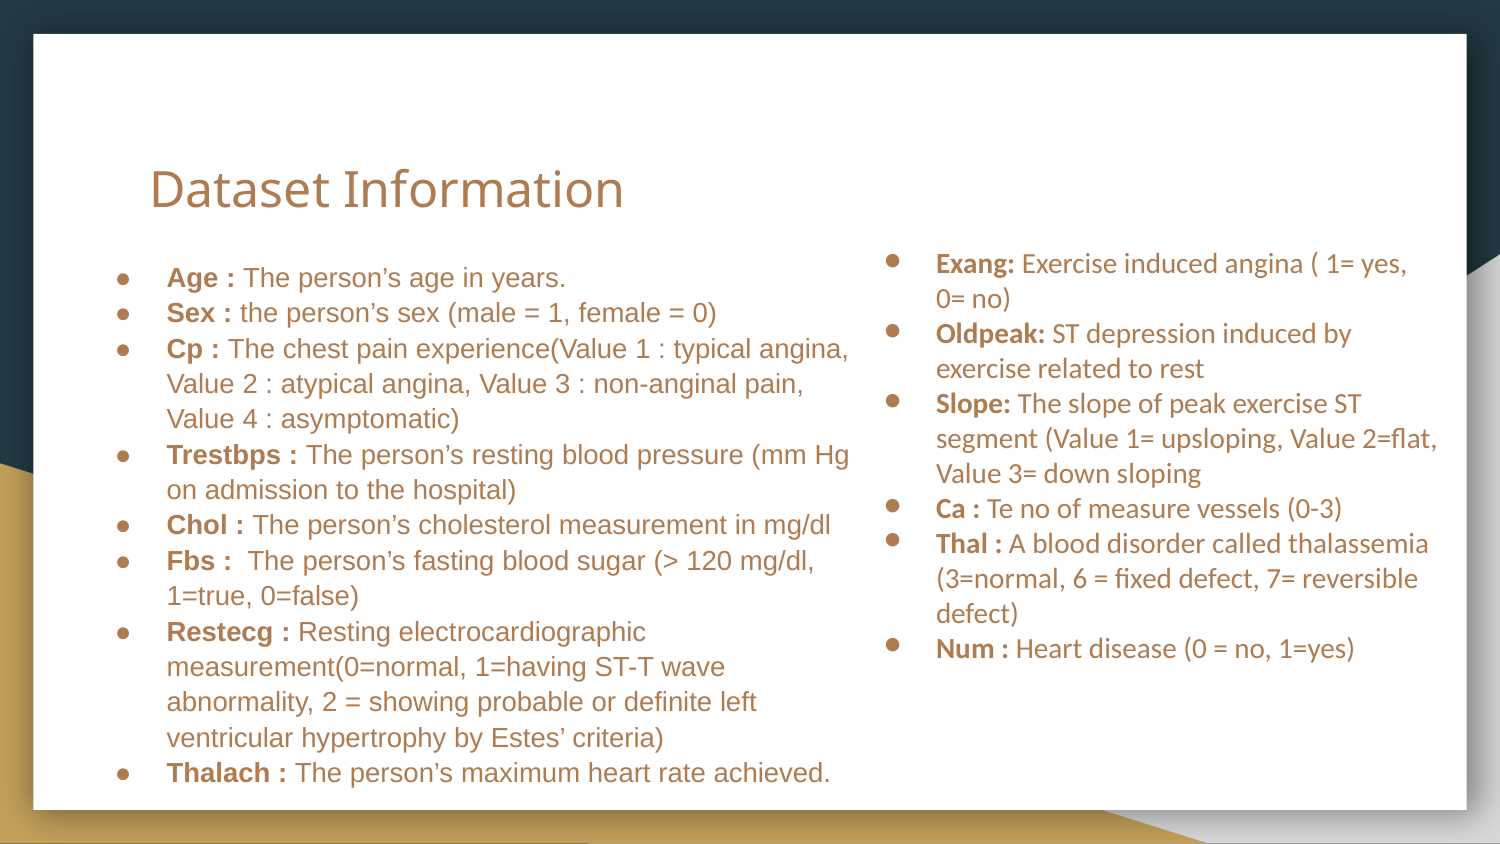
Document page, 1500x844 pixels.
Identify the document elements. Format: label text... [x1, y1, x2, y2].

text_box Exang: Exercise induced angina ( 1= yes, 0= no) Oldpeak: ST depression induced by exercise related to rest Slope: The slope of peak exercise ST segment (Value 1= upsloping, Value 2=flat, Value 3= down sloping Ca : Te no of measure vessels (0-3) Thal : A blood disorder called thalassemia (3=normal, 6 = fixed defect, 7= reversible defect) Num : Heart disease (0 = no, 1=yes) [846, 229, 1457, 680]
title Dataset Information [134, 138, 1366, 242]
list Age : The person’s age in years. Sex : the person’s sex (male = 1, female = 0) Cp : The chest pain experience(Value 1 : typical angina, Value 2 : atypical angina, Value 3 : non-anginal pain, Value 4 : asymptomatic) Trestbps : The person’s resting blood pressure (mm Hg on admission to the hospital) Chol : The person’s cholesterol measurement in mg/dl Fbs : The person’s fasting blood sugar (> 120 mg/dl, 1=true, 0=false) Restecg : Resting electrocardiographic measurement(0=normal, 1=having ST-T wave abnormality, 2 = showing probable or definite left ventricular hypertrophy by Estes’ criteria) Thalach : The person’s maximum heart rate achieved. [75, 242, 875, 814]
